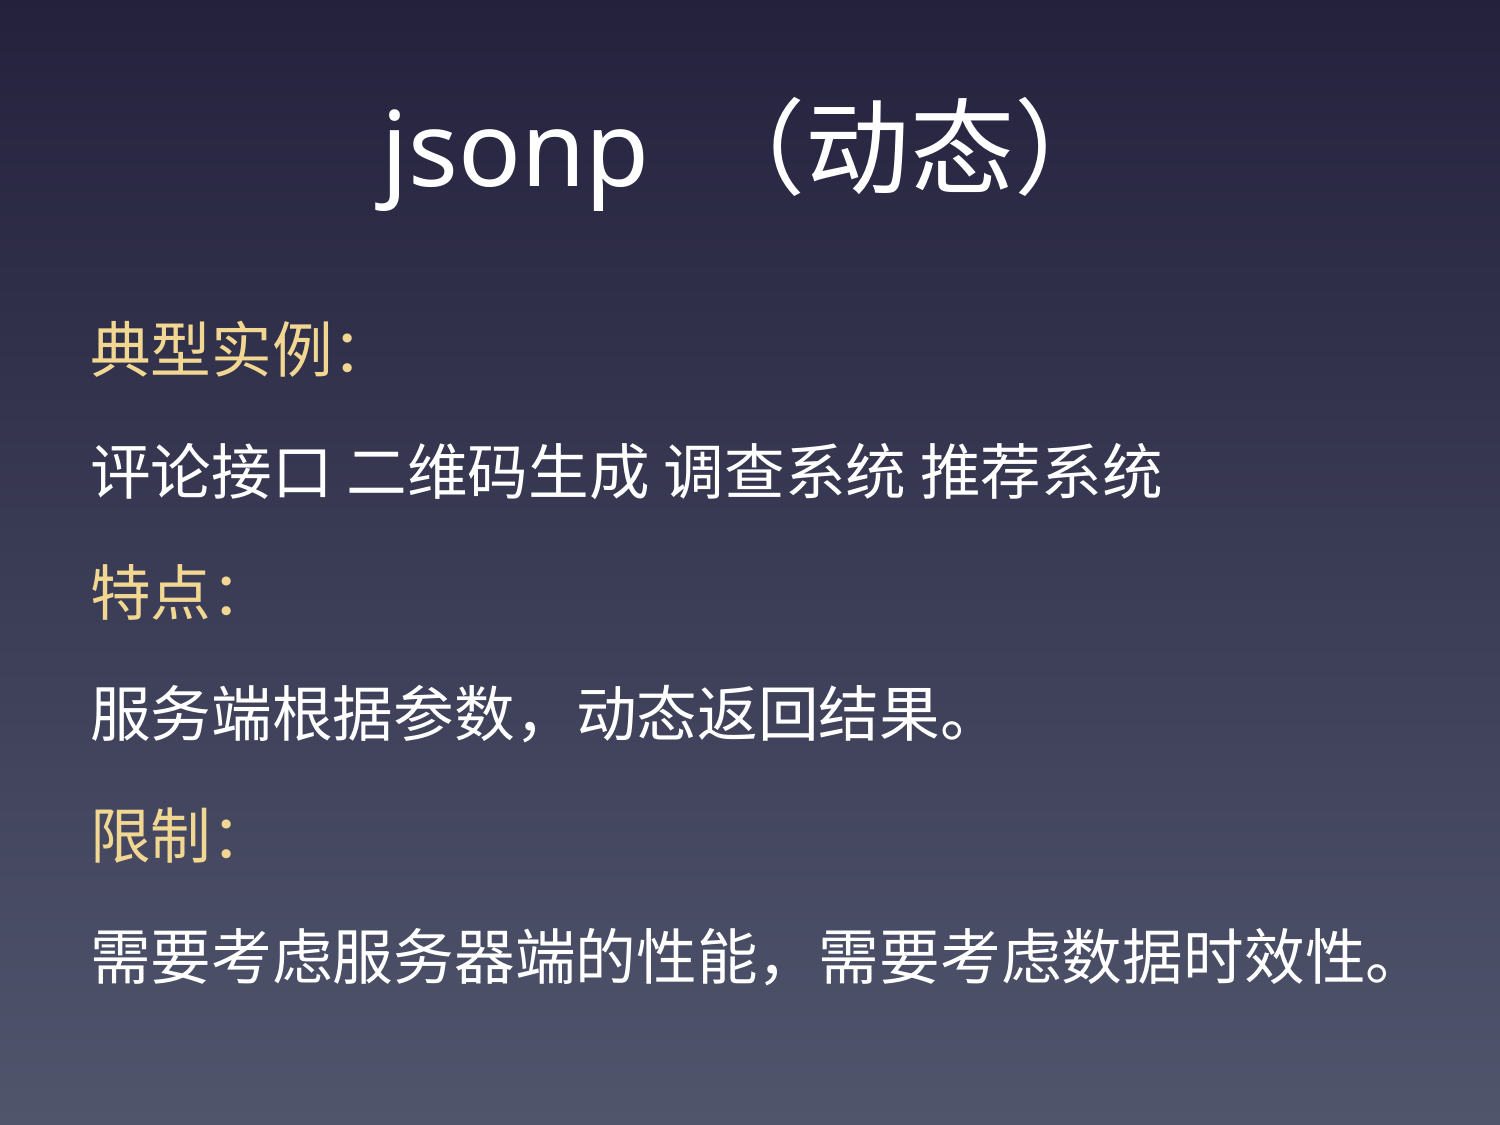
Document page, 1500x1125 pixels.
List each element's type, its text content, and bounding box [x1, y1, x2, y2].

list 典型实例： 评论接口 二维码生成 调查系统 推荐系统 特点： 服务端根据参数，动态返回结果。 限制： 需要考虑服务器端的性能，需要考虑数据时效性。 [75, 262, 1425, 1005]
title jsonp （动态） [75, 75, 1425, 262]
